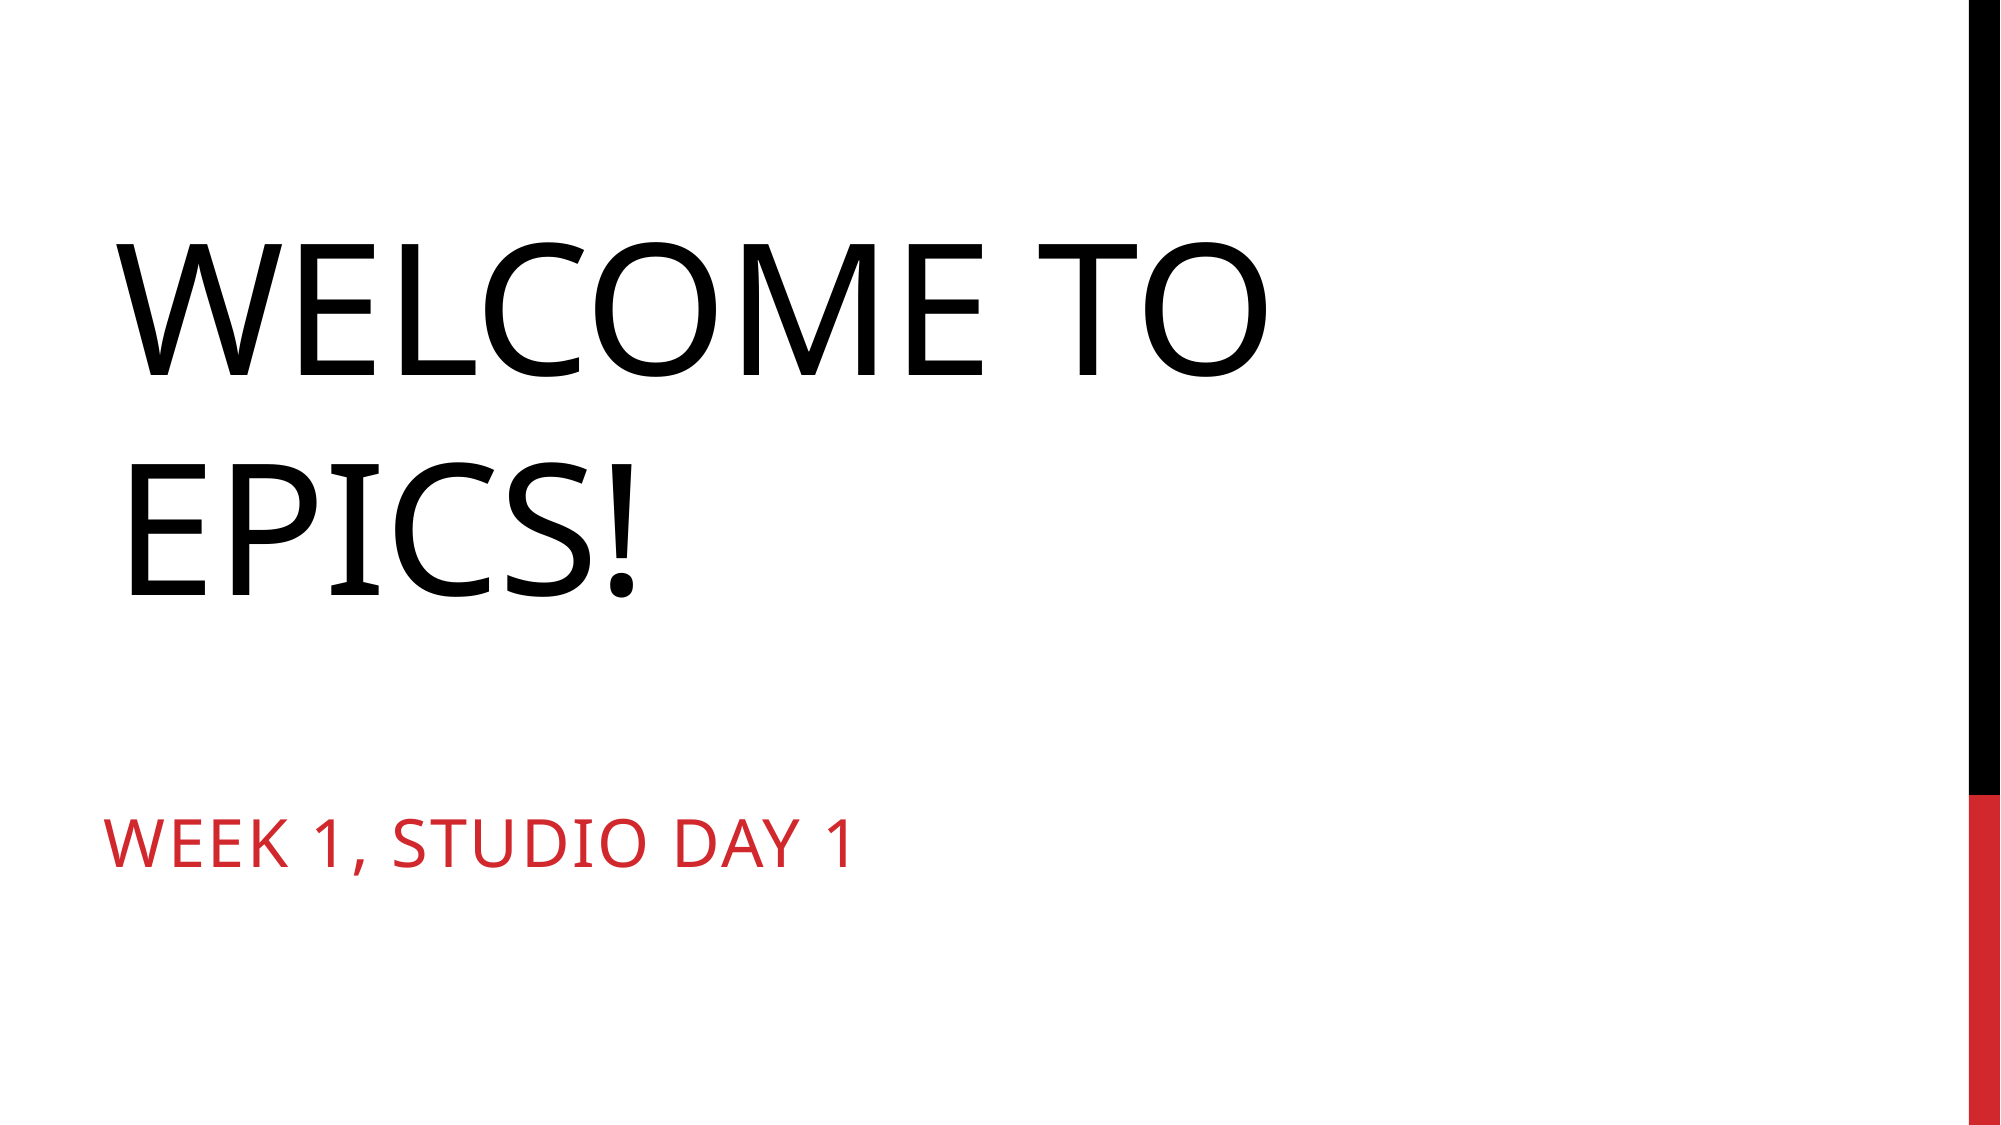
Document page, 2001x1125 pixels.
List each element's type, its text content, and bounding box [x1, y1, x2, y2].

title Welcome to EPICS! [99, 37, 1800, 788]
subtitle Week 1, Studio Day 1 [89, 793, 1589, 944]
